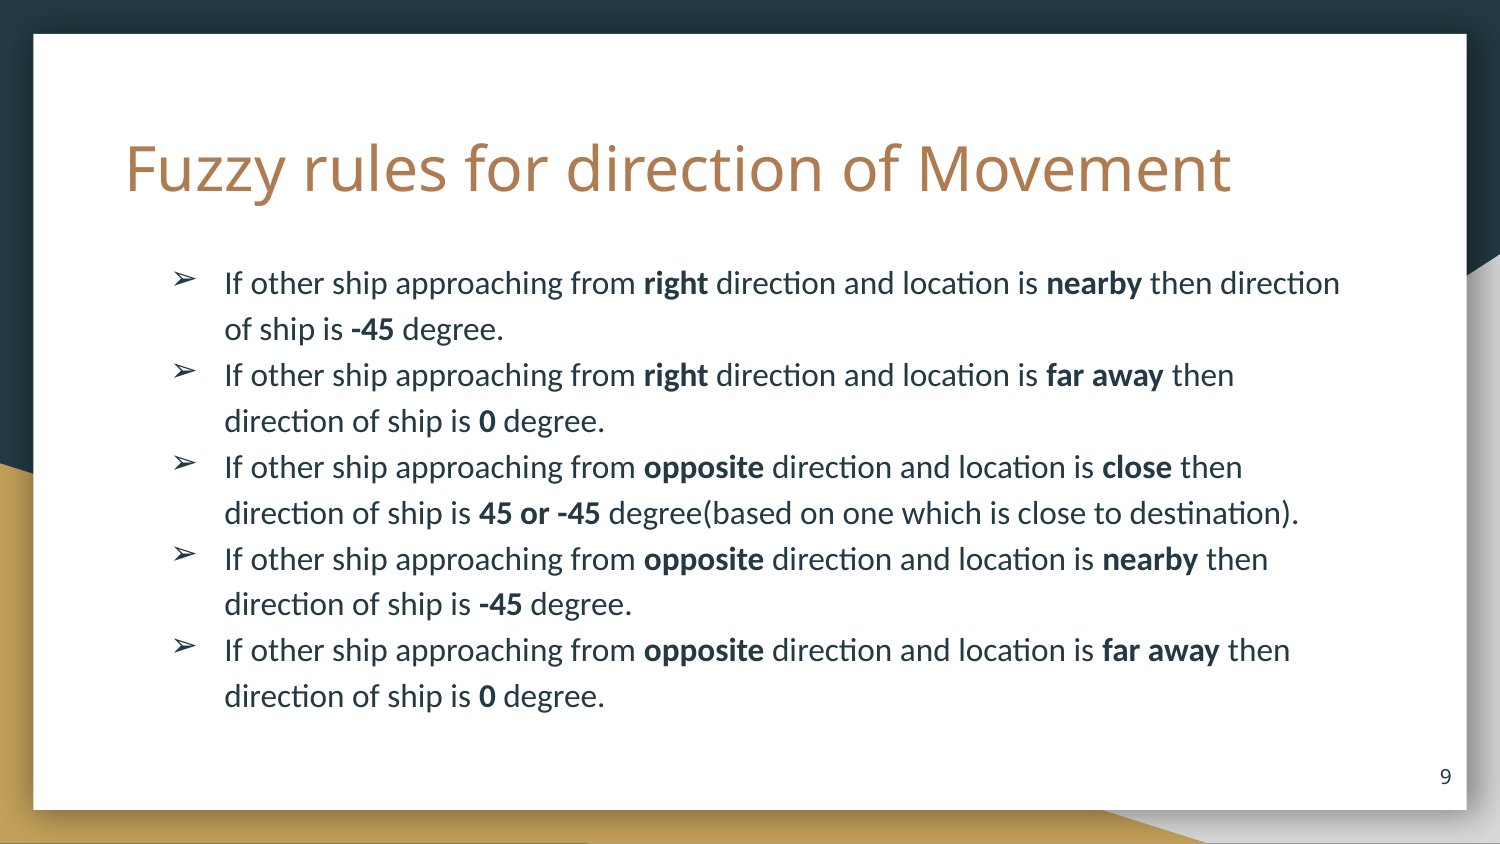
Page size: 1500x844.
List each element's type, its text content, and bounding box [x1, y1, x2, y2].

list If other ship approaching from right direction and location is nearby then direction of ship is -45 degree. If other ship approaching from right direction and location is far away then direction of ship is 0 degree. If other ship approaching from opposite direction and location is close then direction of ship is 45 or -45 degree(based on one which is close to destination). If other ship approaching from opposite direction and location is nearby then direction of ship is -45 degree. If other ship approaching from opposite direction and location is far away then direction of ship is 0 degree. [134, 240, 1366, 760]
title Fuzzy rules for direction of Movement [109, 113, 1341, 271]
slide_number ‹#› [1376, 745, 1467, 810]
